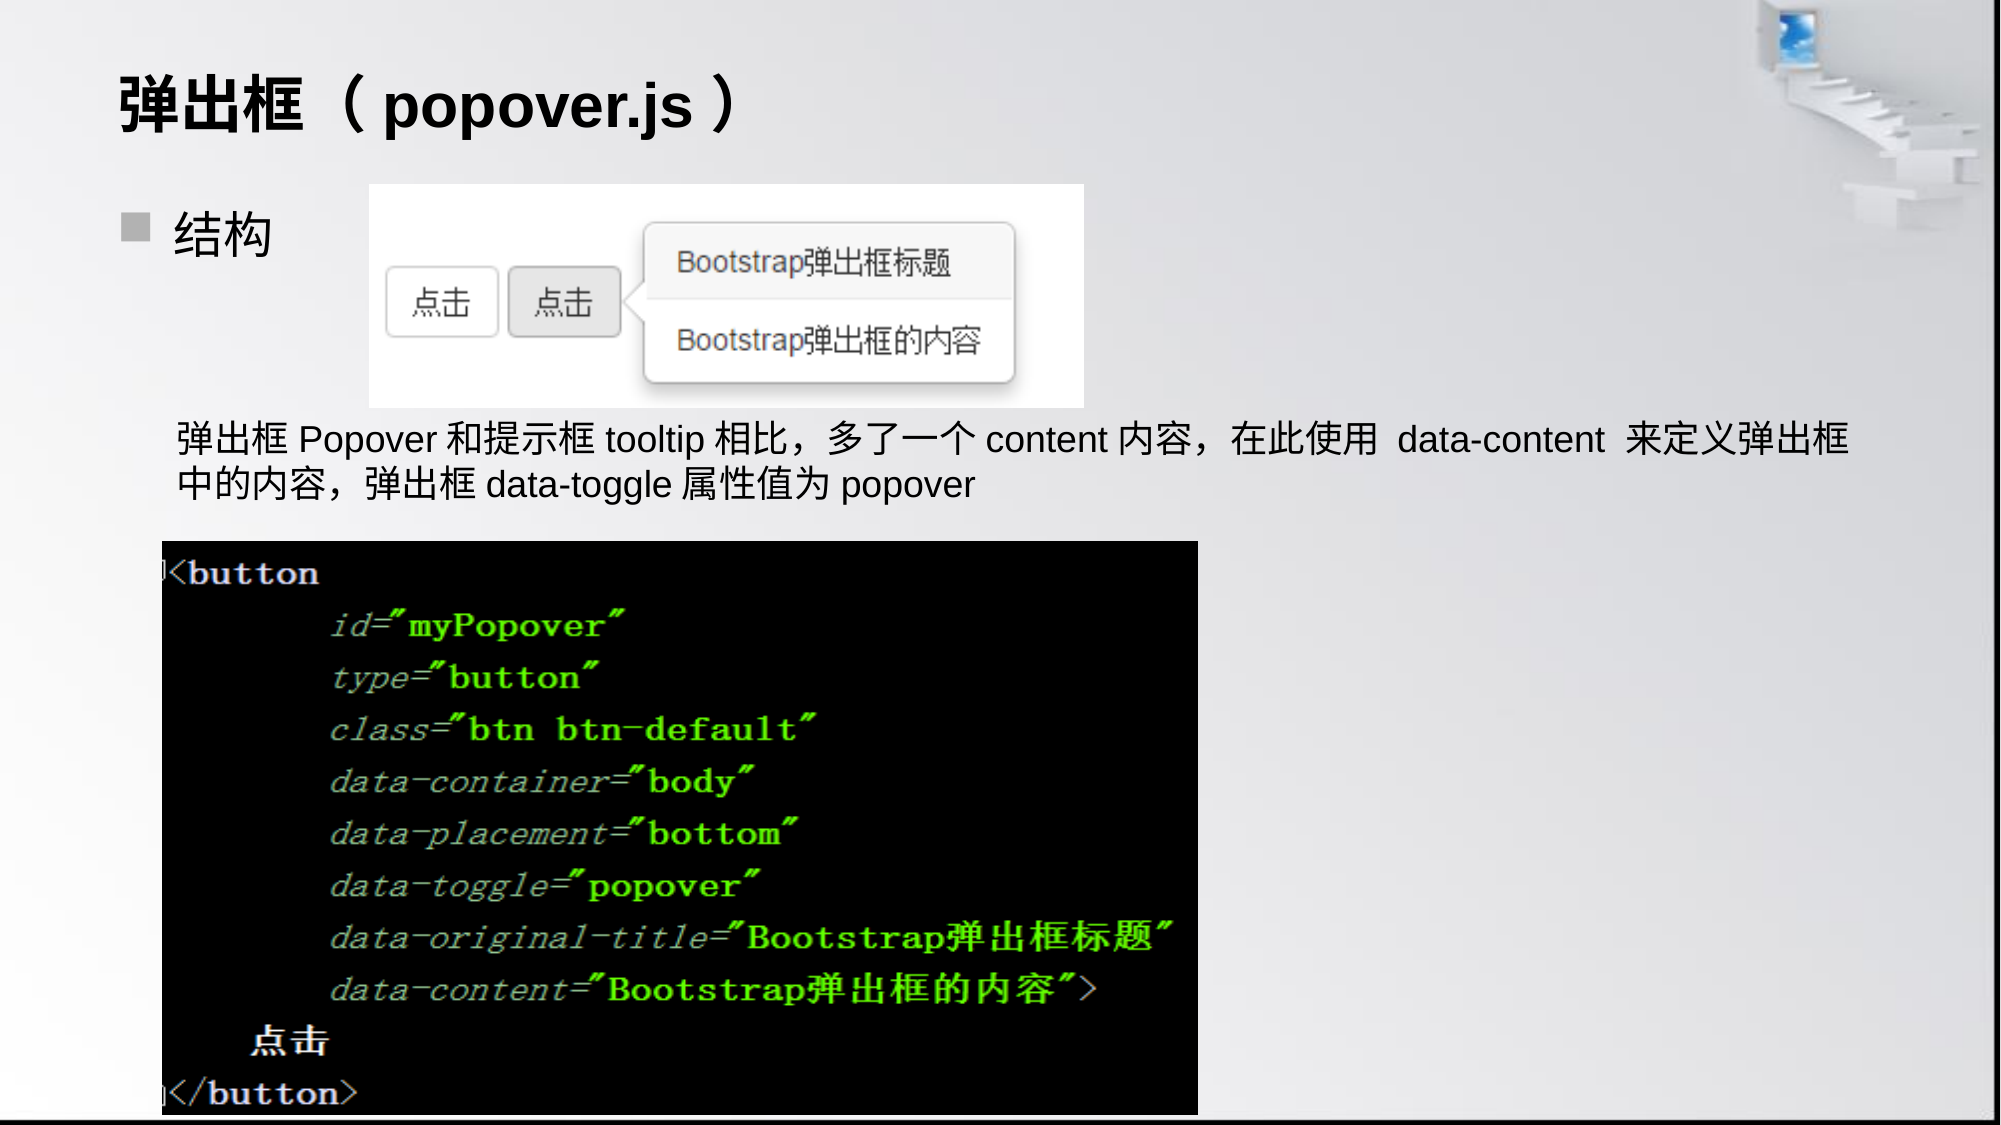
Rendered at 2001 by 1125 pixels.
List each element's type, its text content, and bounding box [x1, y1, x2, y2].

title 弹出框（popover.js） [102, 30, 1899, 174]
list 结构 [102, 184, 1898, 1036]
text_box 弹出框Popover和提示框tooltip相比，多了一个content内容，在此使用 data-content 来定义弹出框中的内容，弹出框data-toggle属性值为popover [162, 407, 1868, 513]
picture [0, 0, 2001, 1125]
